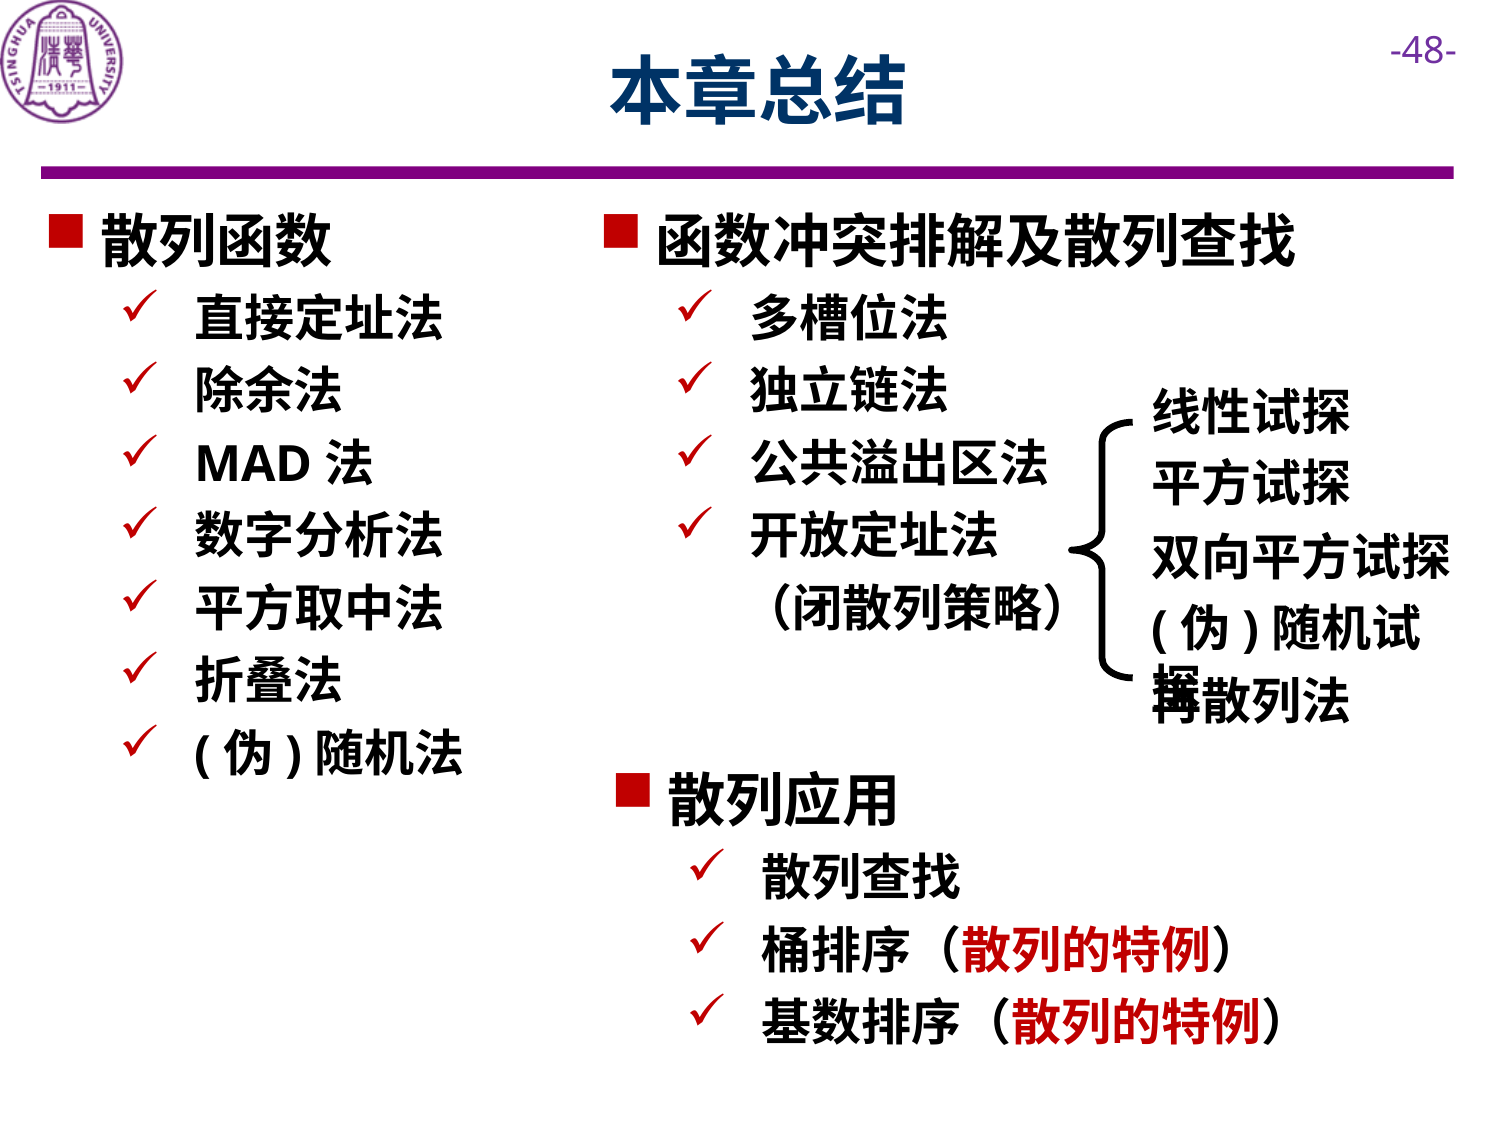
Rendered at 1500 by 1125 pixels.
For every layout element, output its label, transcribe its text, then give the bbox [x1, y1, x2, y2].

text_box 函数冲突排解及散列查找 多槽位法 独立链法 公共溢出区法 开放定址法 （闭散列策略） [584, 196, 1317, 644]
text_box 平方试探 [1136, 444, 1478, 517]
picture [0, 0, 124, 124]
text_box 双向平方试探 [1136, 517, 1478, 588]
text_box 再散列法 [1136, 662, 1478, 737]
text_box [1071, 422, 1133, 678]
text_box 散列应用 散列查找 桶排序（散列的特例） 基数排序（散列的特例） [596, 755, 1400, 1058]
title 本章总结 [135, 13, 1383, 165]
text_box 散列函数 直接定址法 除余法 MAD法 数字分析法 平方取中法 折叠法 (伪)随机法 [29, 196, 538, 789]
text_box 线性试探 [1136, 372, 1478, 444]
text_box (伪)随机试探 [1136, 588, 1478, 662]
